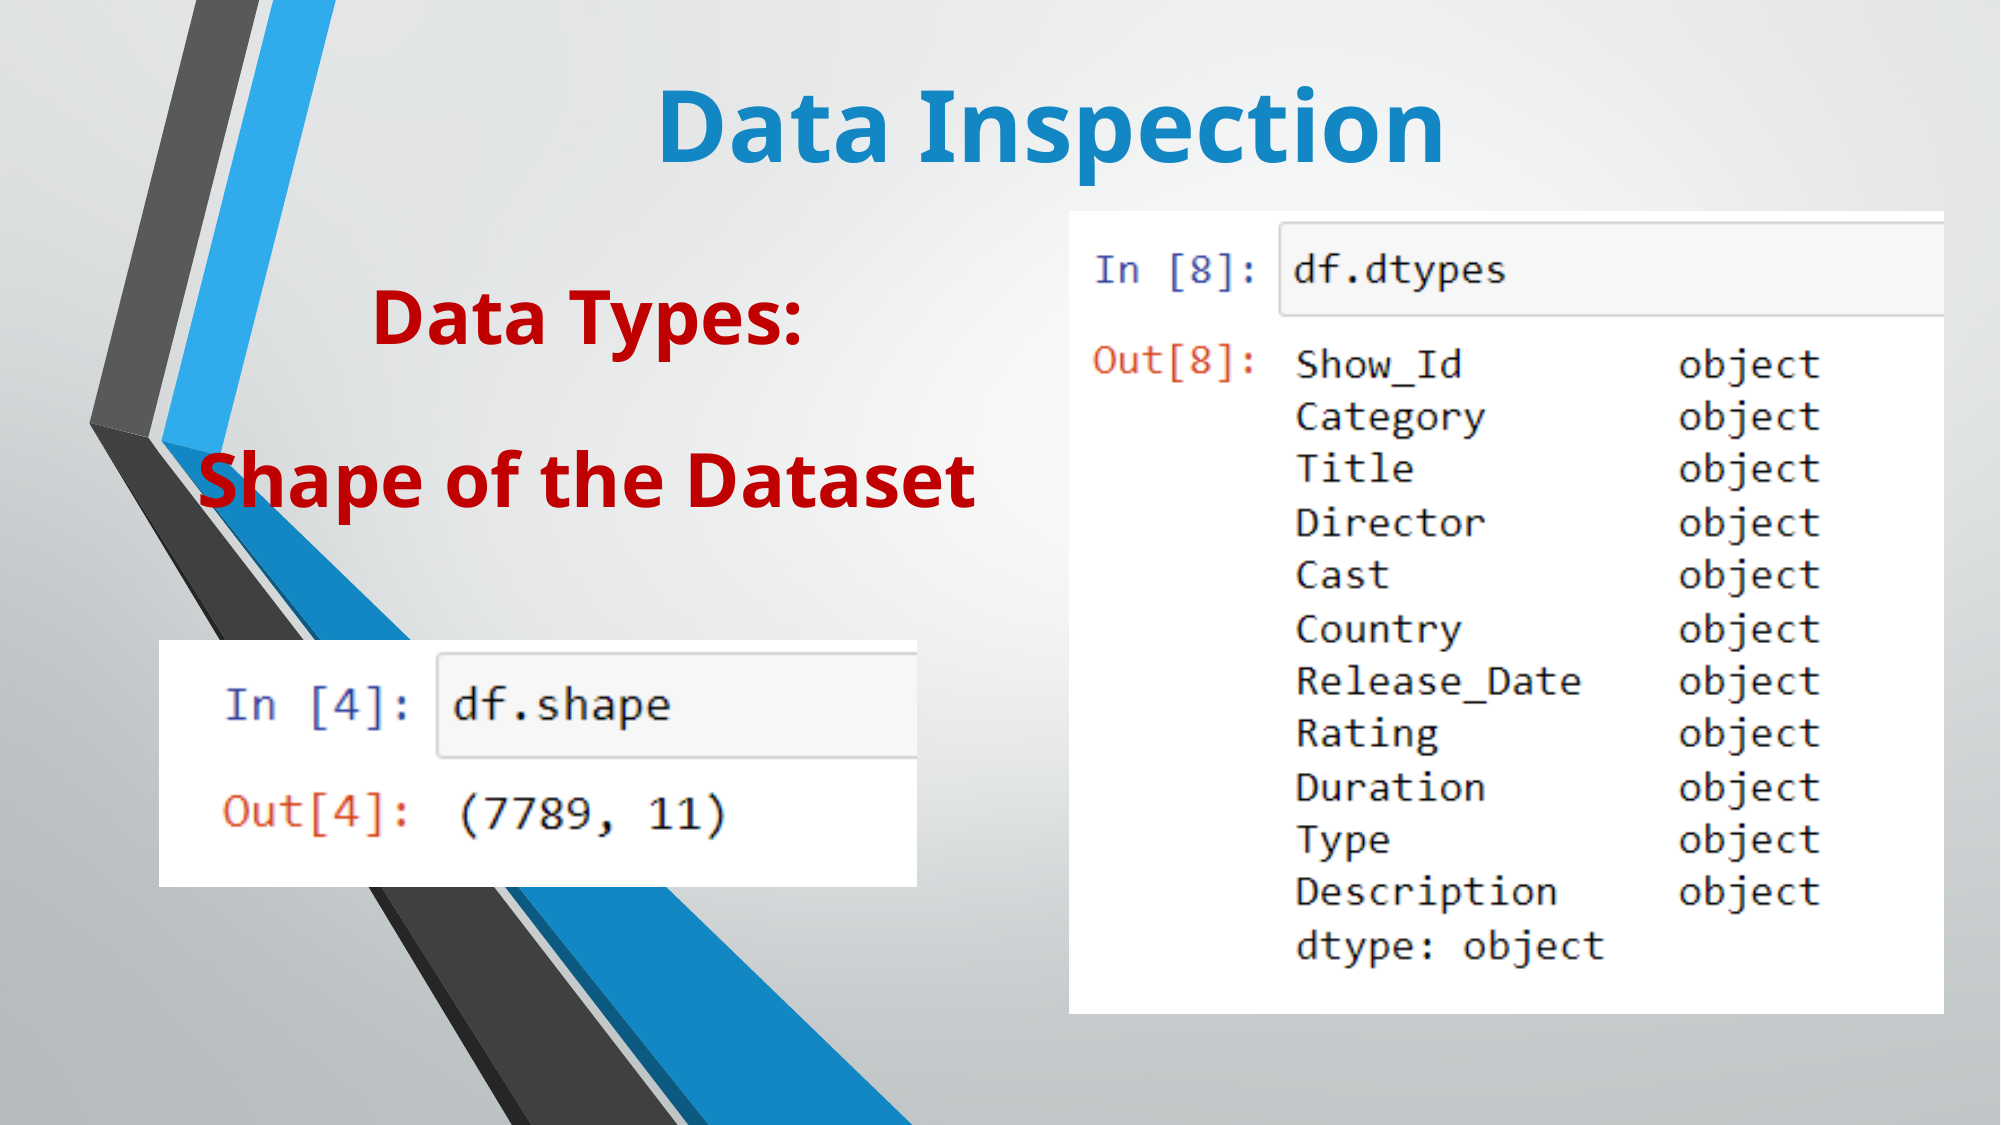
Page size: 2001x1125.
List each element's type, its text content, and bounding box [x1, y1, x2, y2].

text_box Data Inspection [639, 55, 1464, 191]
text_box Data Types: [356, 261, 820, 367]
picture [159, 639, 918, 887]
text_box Shape of the Dataset [182, 424, 993, 530]
picture [1069, 211, 1944, 1014]
